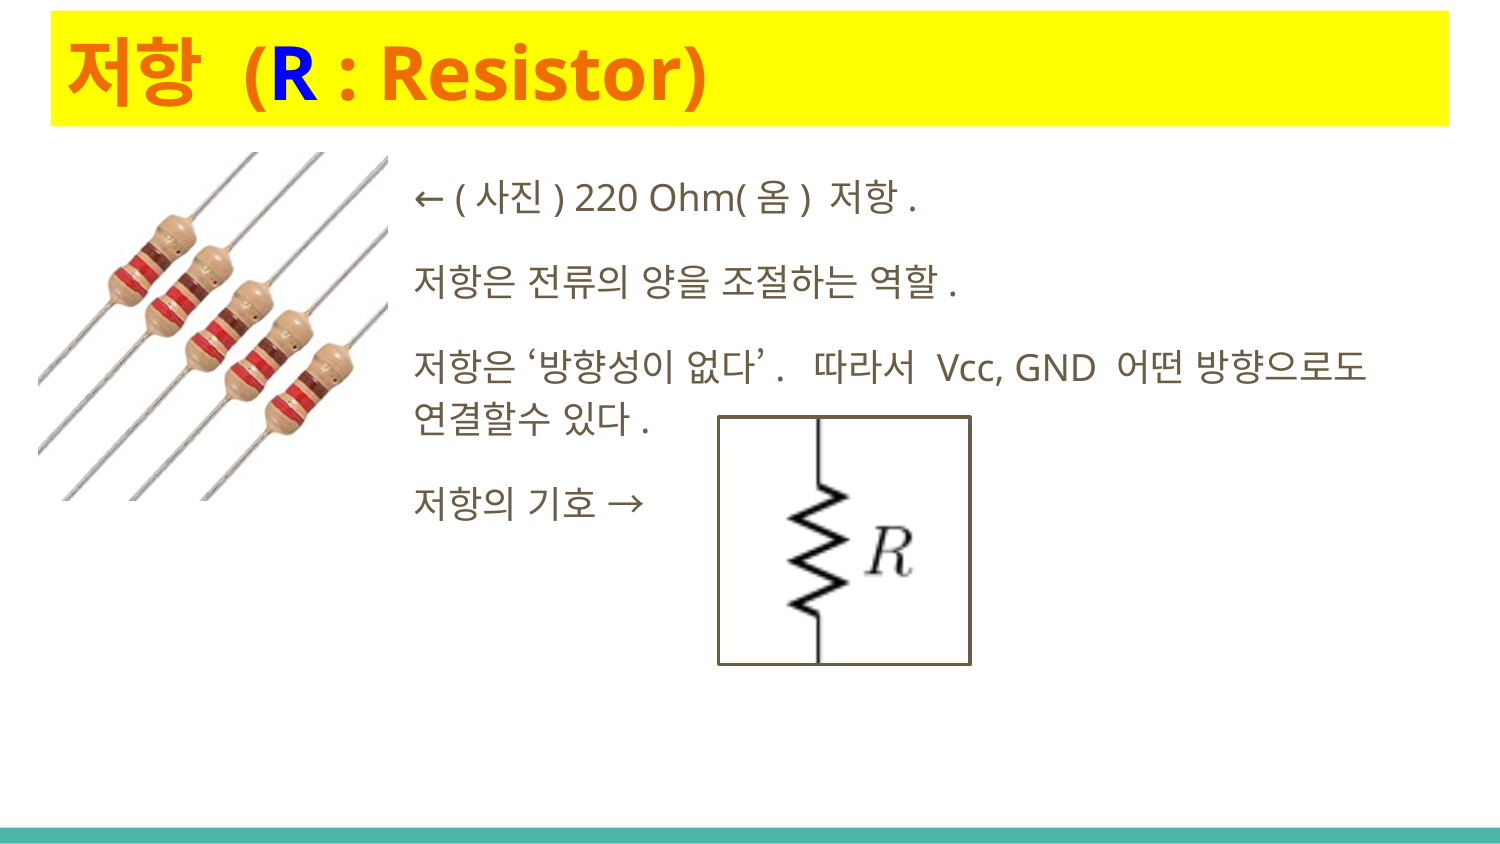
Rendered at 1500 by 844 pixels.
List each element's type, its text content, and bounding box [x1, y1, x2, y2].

list ← (사진) 220 Ohm(옴) 저항. 저항은 전류의 양을 조절하는 역할. 저항은 ‘방향성이 없다’. 따라서 Vcc, GND 어떤 방향으로도 연결할수 있다. 저항의 기호 → [398, 152, 1449, 562]
title 저항 (R : Resistor) [51, 10, 1449, 127]
picture [38, 151, 388, 502]
picture [719, 418, 969, 664]
